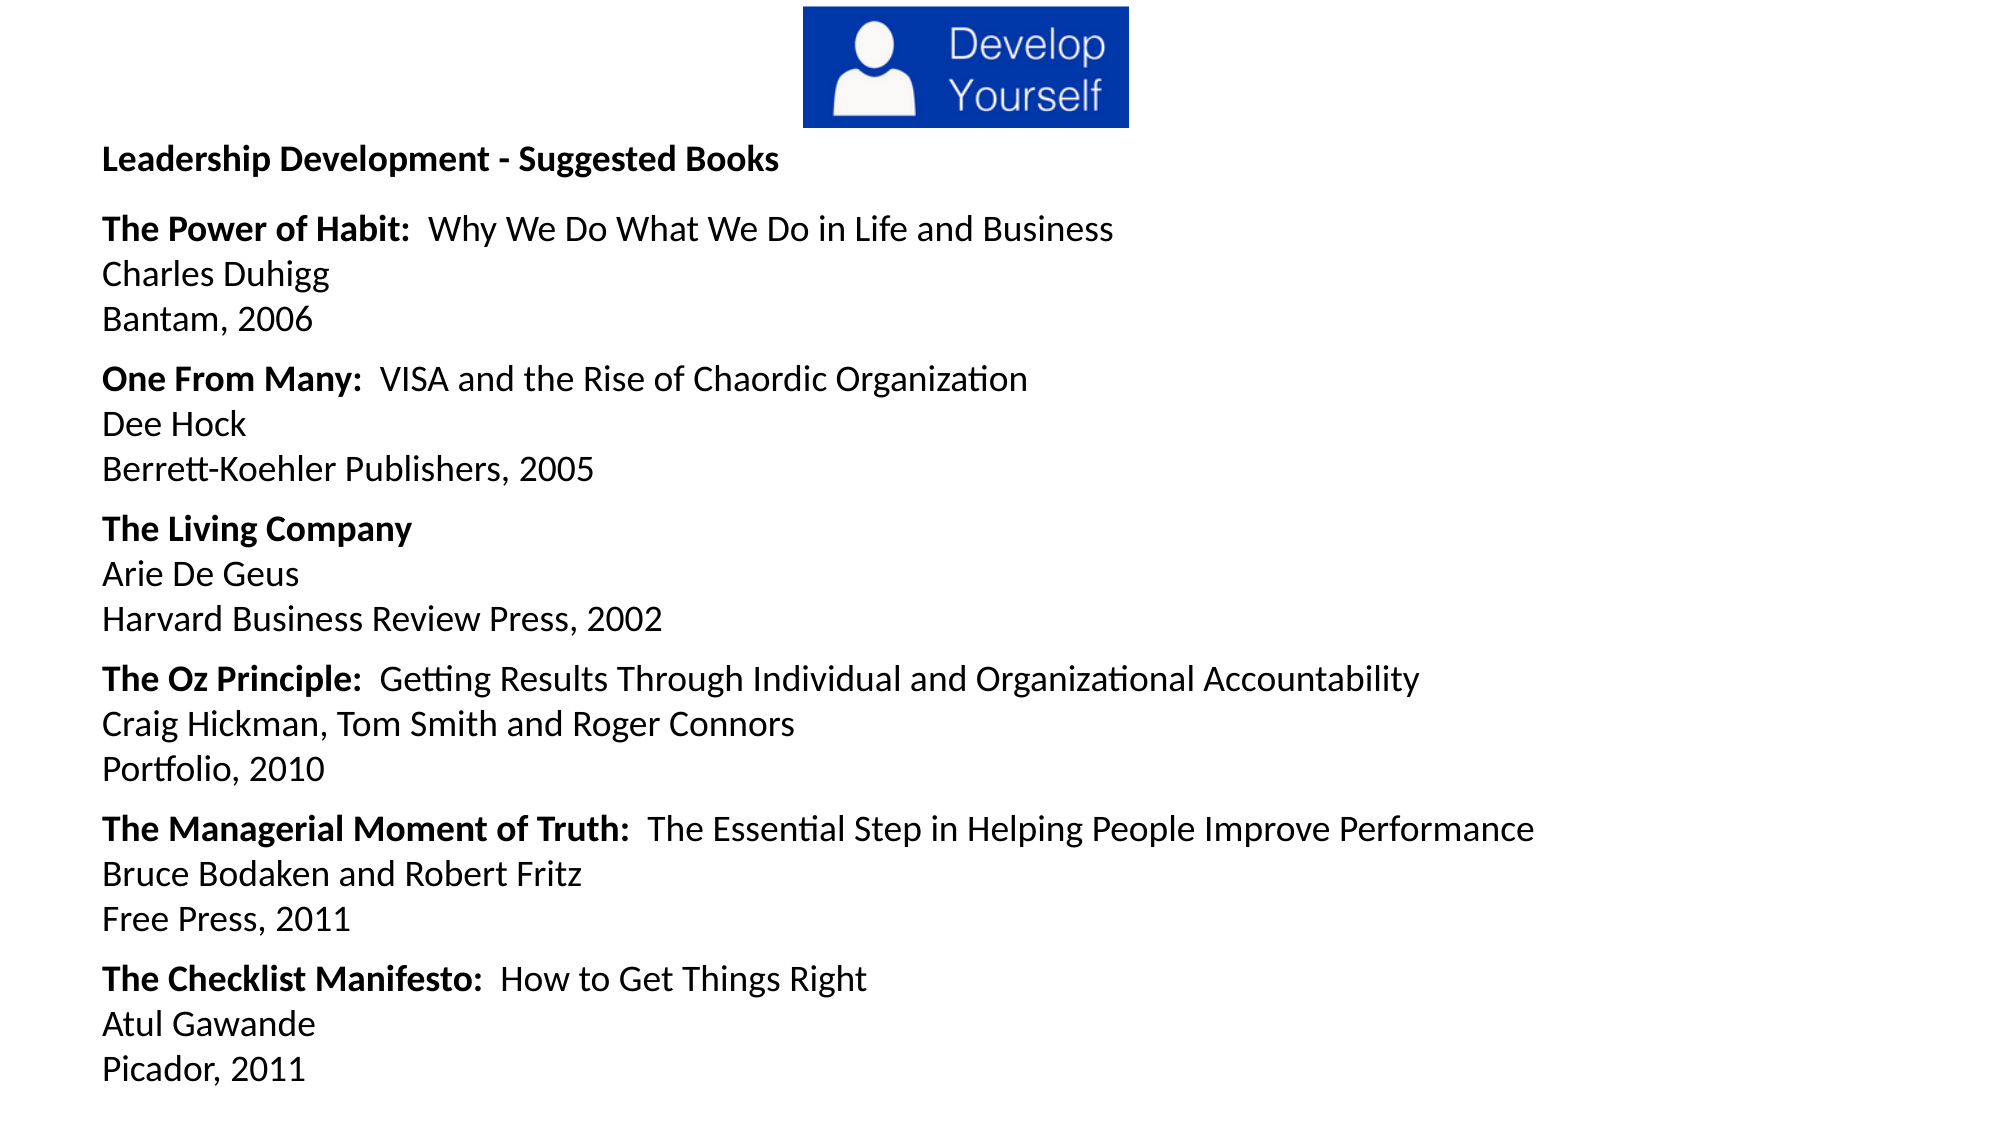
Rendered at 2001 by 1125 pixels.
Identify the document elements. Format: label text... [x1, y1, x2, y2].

picture [803, 4, 1129, 128]
text_box Leadership Development - Suggested Books The Power of Habit: Why We Do What We Do in Life and Business Charles Duhigg Bantam, 2006 One From Many: VISA and the Rise of Chaordic Organization Dee Hock Berrett-Koehler Publishers, 2005 The Living Company Arie De Geus Harvard Business Review Press, 2002 The Oz Principle: Getting Results Through Individual and Organizational Accountability Craig Hickman, Tom Smith and Roger Connors Portfolio, 2010 The Managerial Moment of Truth: The Essential Step in Helping People Improve Performance Bruce Bodaken and Robert Fritz Free Press, 2011 The Checklist Manifesto: How to Get Things Right Atul Gawande Picador, 2011 [87, 100, 1903, 1097]
